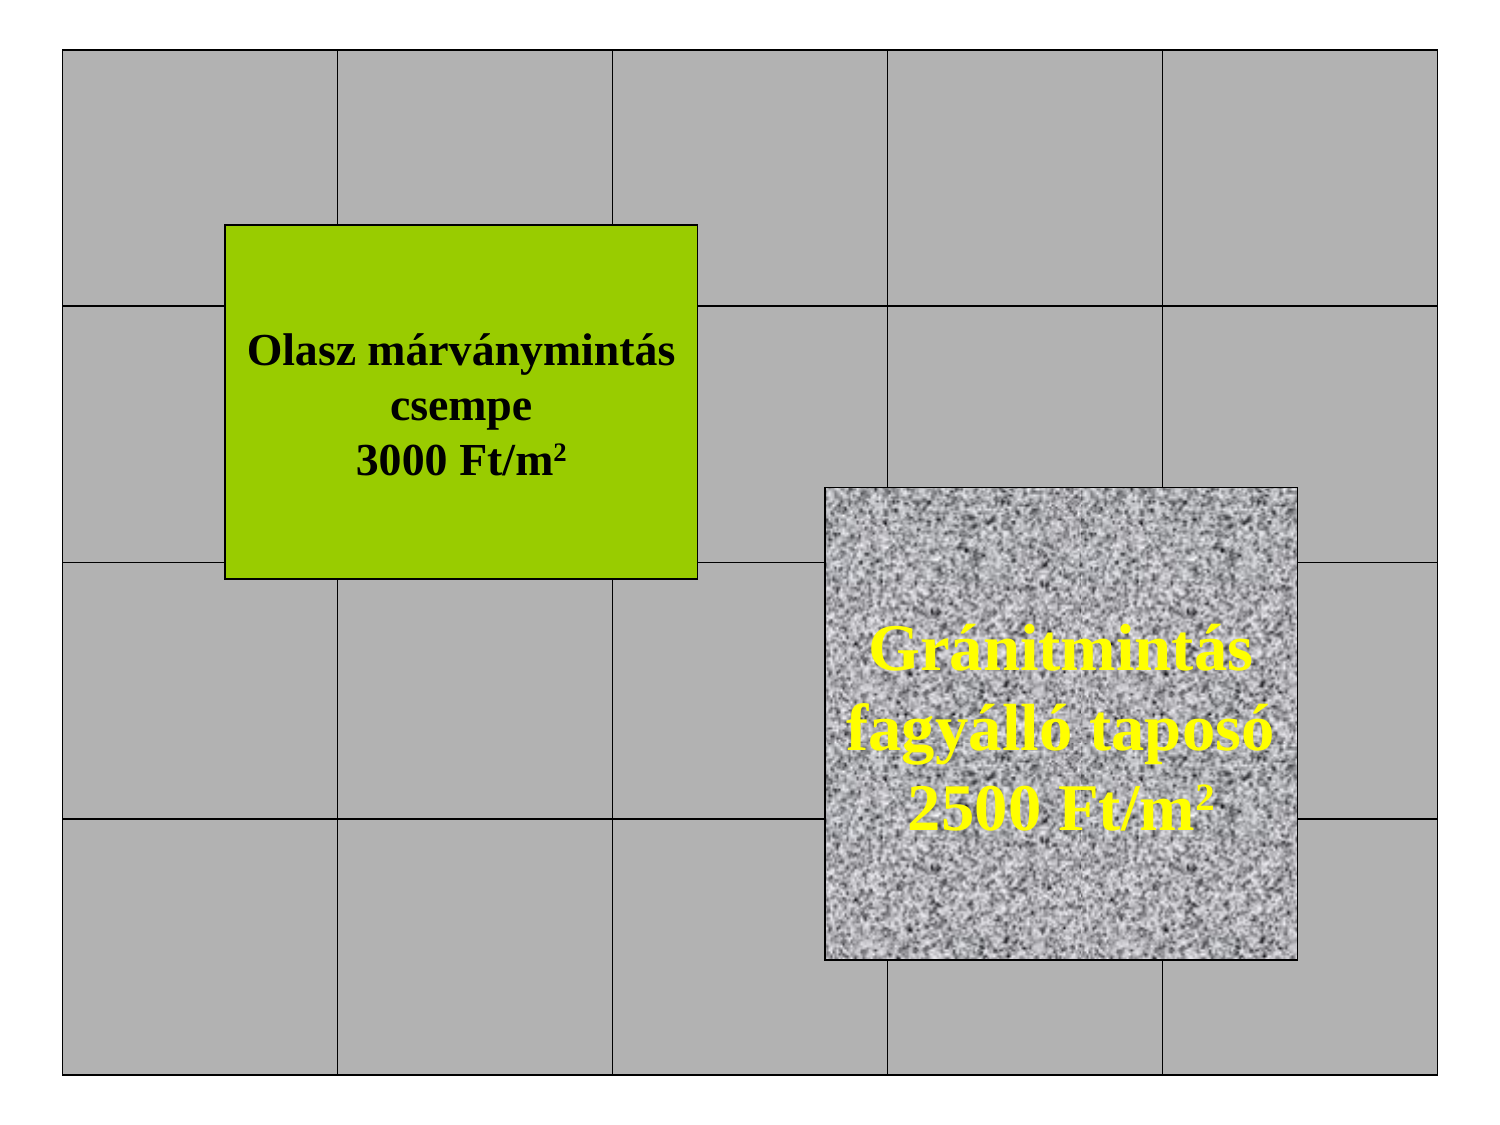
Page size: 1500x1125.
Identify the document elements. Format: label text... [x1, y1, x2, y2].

text_box Gránitmintás fagyálló taposó 2500 Ft/m2 [825, 487, 1298, 960]
text_box Olasz márványmintás csempe 3000 Ft/m2 [225, 224, 698, 580]
